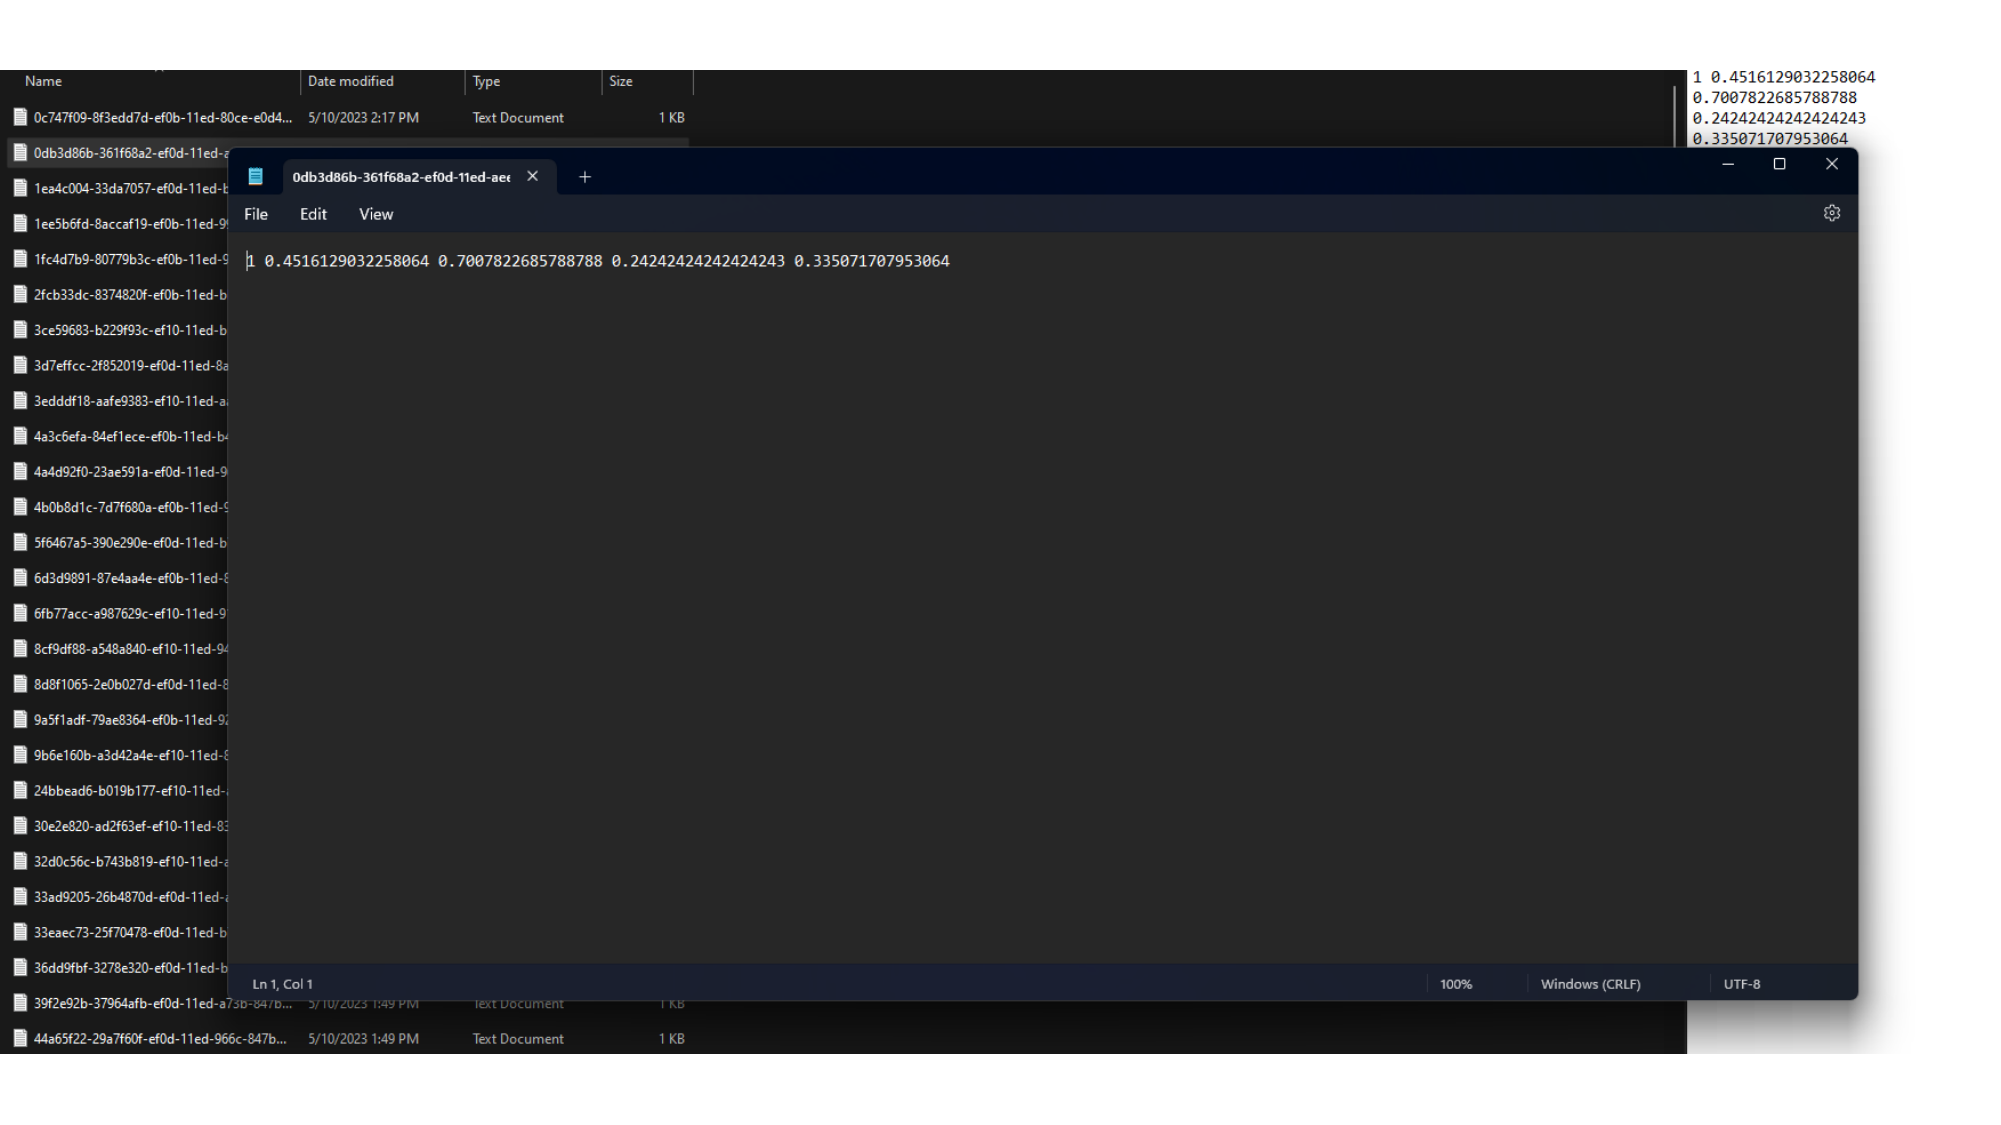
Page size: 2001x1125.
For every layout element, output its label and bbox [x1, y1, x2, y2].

picture [0, 70, 2000, 1054]
